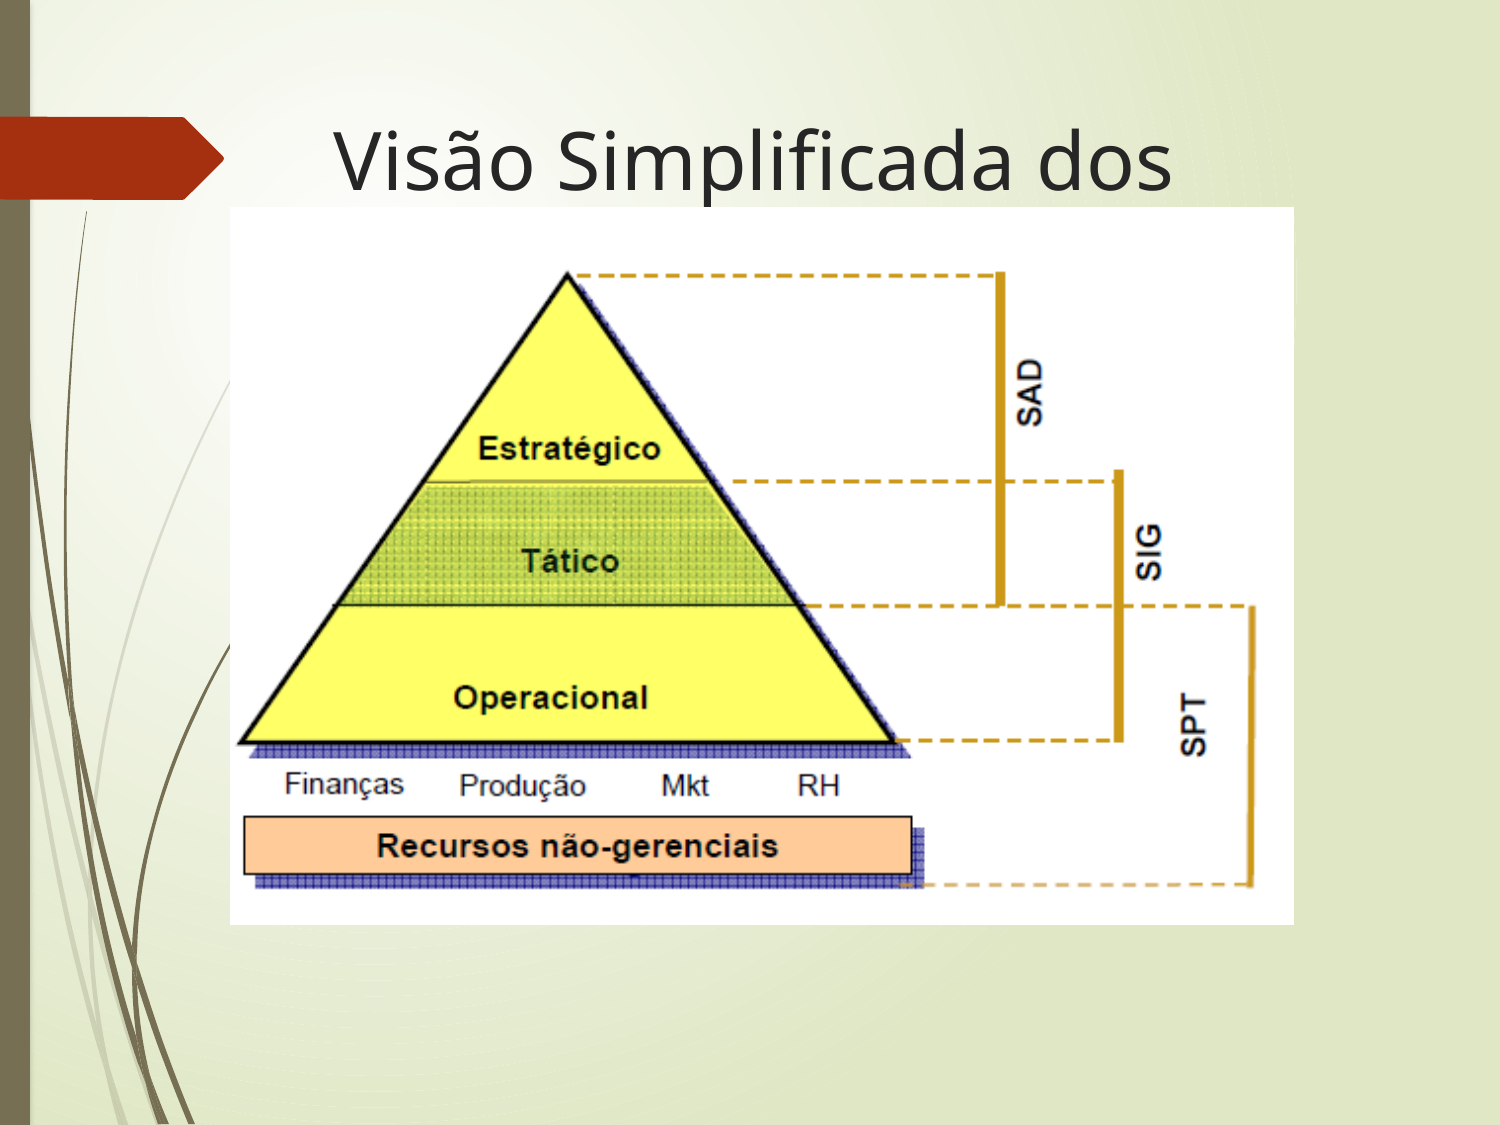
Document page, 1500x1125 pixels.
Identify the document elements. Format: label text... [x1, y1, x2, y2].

title Visão Simplificada dos Sistemas [319, 102, 1400, 313]
picture [229, 207, 1294, 925]
